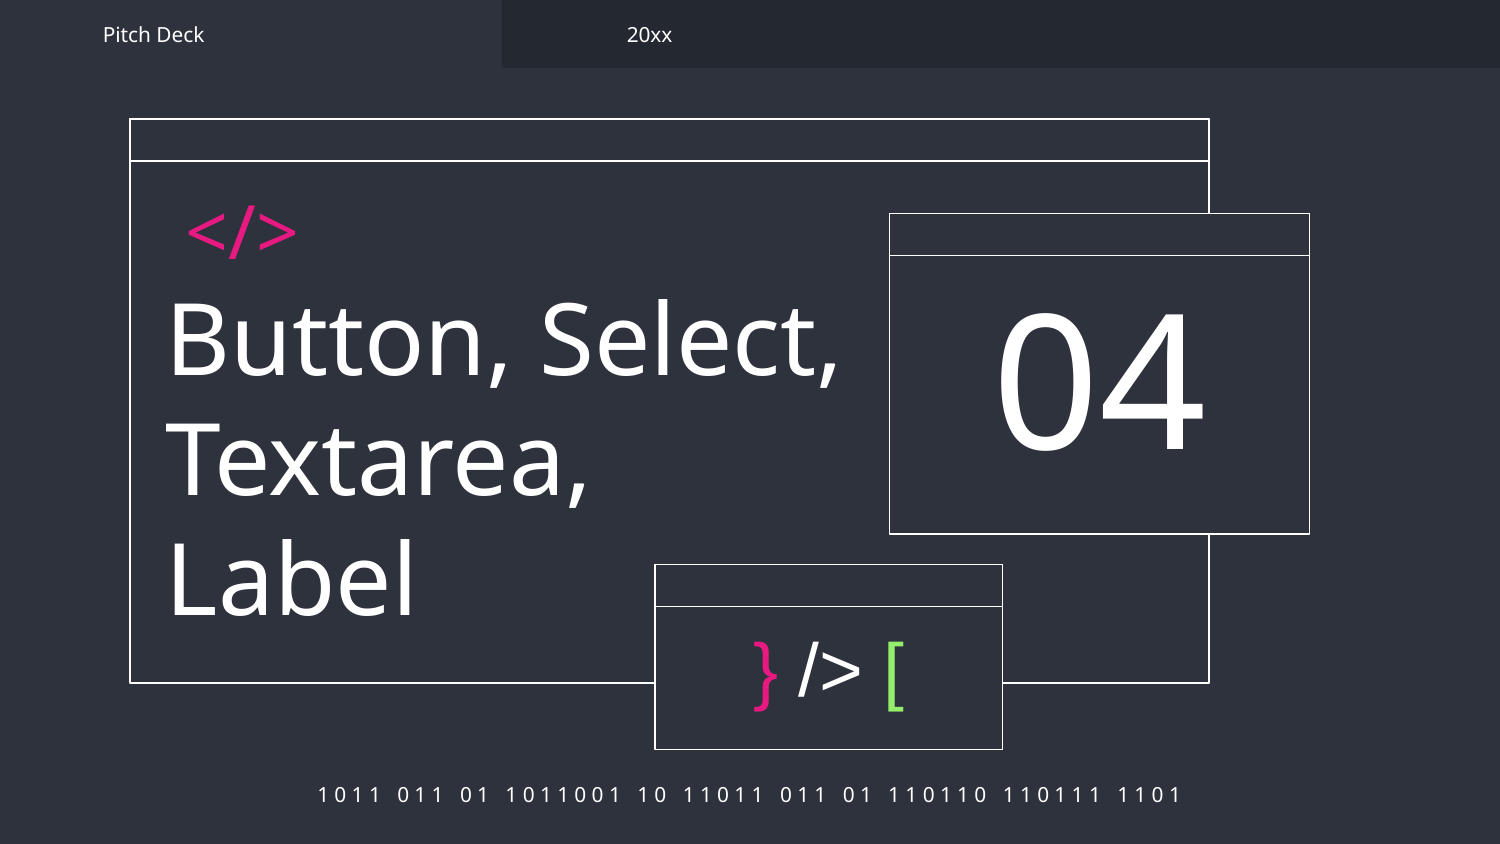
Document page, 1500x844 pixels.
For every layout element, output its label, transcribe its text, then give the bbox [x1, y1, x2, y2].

text_box Pitch Deck [87, 19, 416, 49]
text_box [129, 118, 1210, 684]
text_box 20xx [611, 19, 940, 49]
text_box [654, 564, 1003, 750]
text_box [889, 213, 1310, 535]
